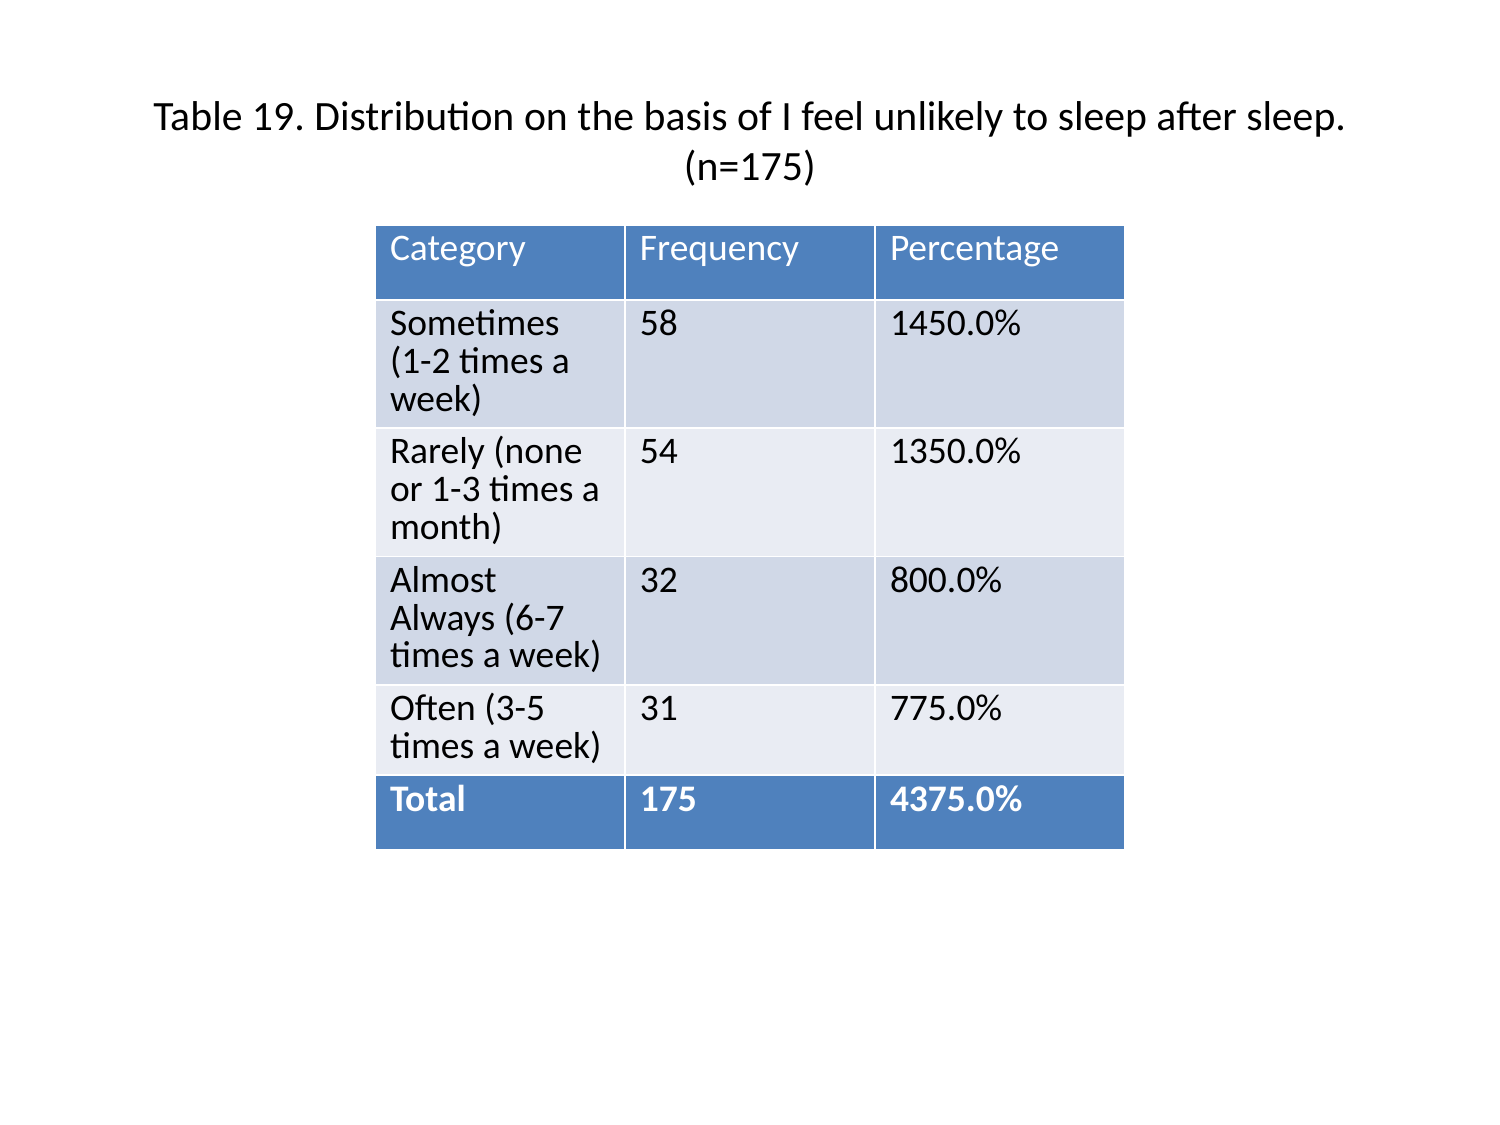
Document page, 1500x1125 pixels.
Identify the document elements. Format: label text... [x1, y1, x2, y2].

table_cell 32 [626, 557, 874, 684]
table_header Category [376, 226, 624, 299]
table_cell 800.0% [876, 557, 1124, 684]
table_header Percentage [876, 226, 1124, 299]
table_cell Total [376, 776, 624, 849]
table_cell 54 [626, 429, 874, 556]
table_cell 175 [626, 776, 874, 849]
table_cell Sometimes (1-2 times a week) [376, 301, 624, 427]
table_cell 58 [626, 301, 874, 427]
table_cell 1450.0% [876, 301, 1124, 427]
title Table 19. Distribution on the basis of I feel unlikely to sleep after sleep. (n=175) [75, 45, 1425, 233]
table_cell 4375.0% [876, 776, 1124, 849]
table_cell Often (3-5 times a week) [376, 686, 624, 774]
table_header Frequency [626, 226, 874, 299]
table_cell 31 [626, 686, 874, 774]
table_cell 775.0% [876, 686, 1124, 774]
table_cell Rarely (none or 1-3 times a month) [376, 429, 624, 556]
table_cell 1350.0% [876, 429, 1124, 556]
table_cell Almost Always (6-7 times a week) [376, 557, 624, 684]
